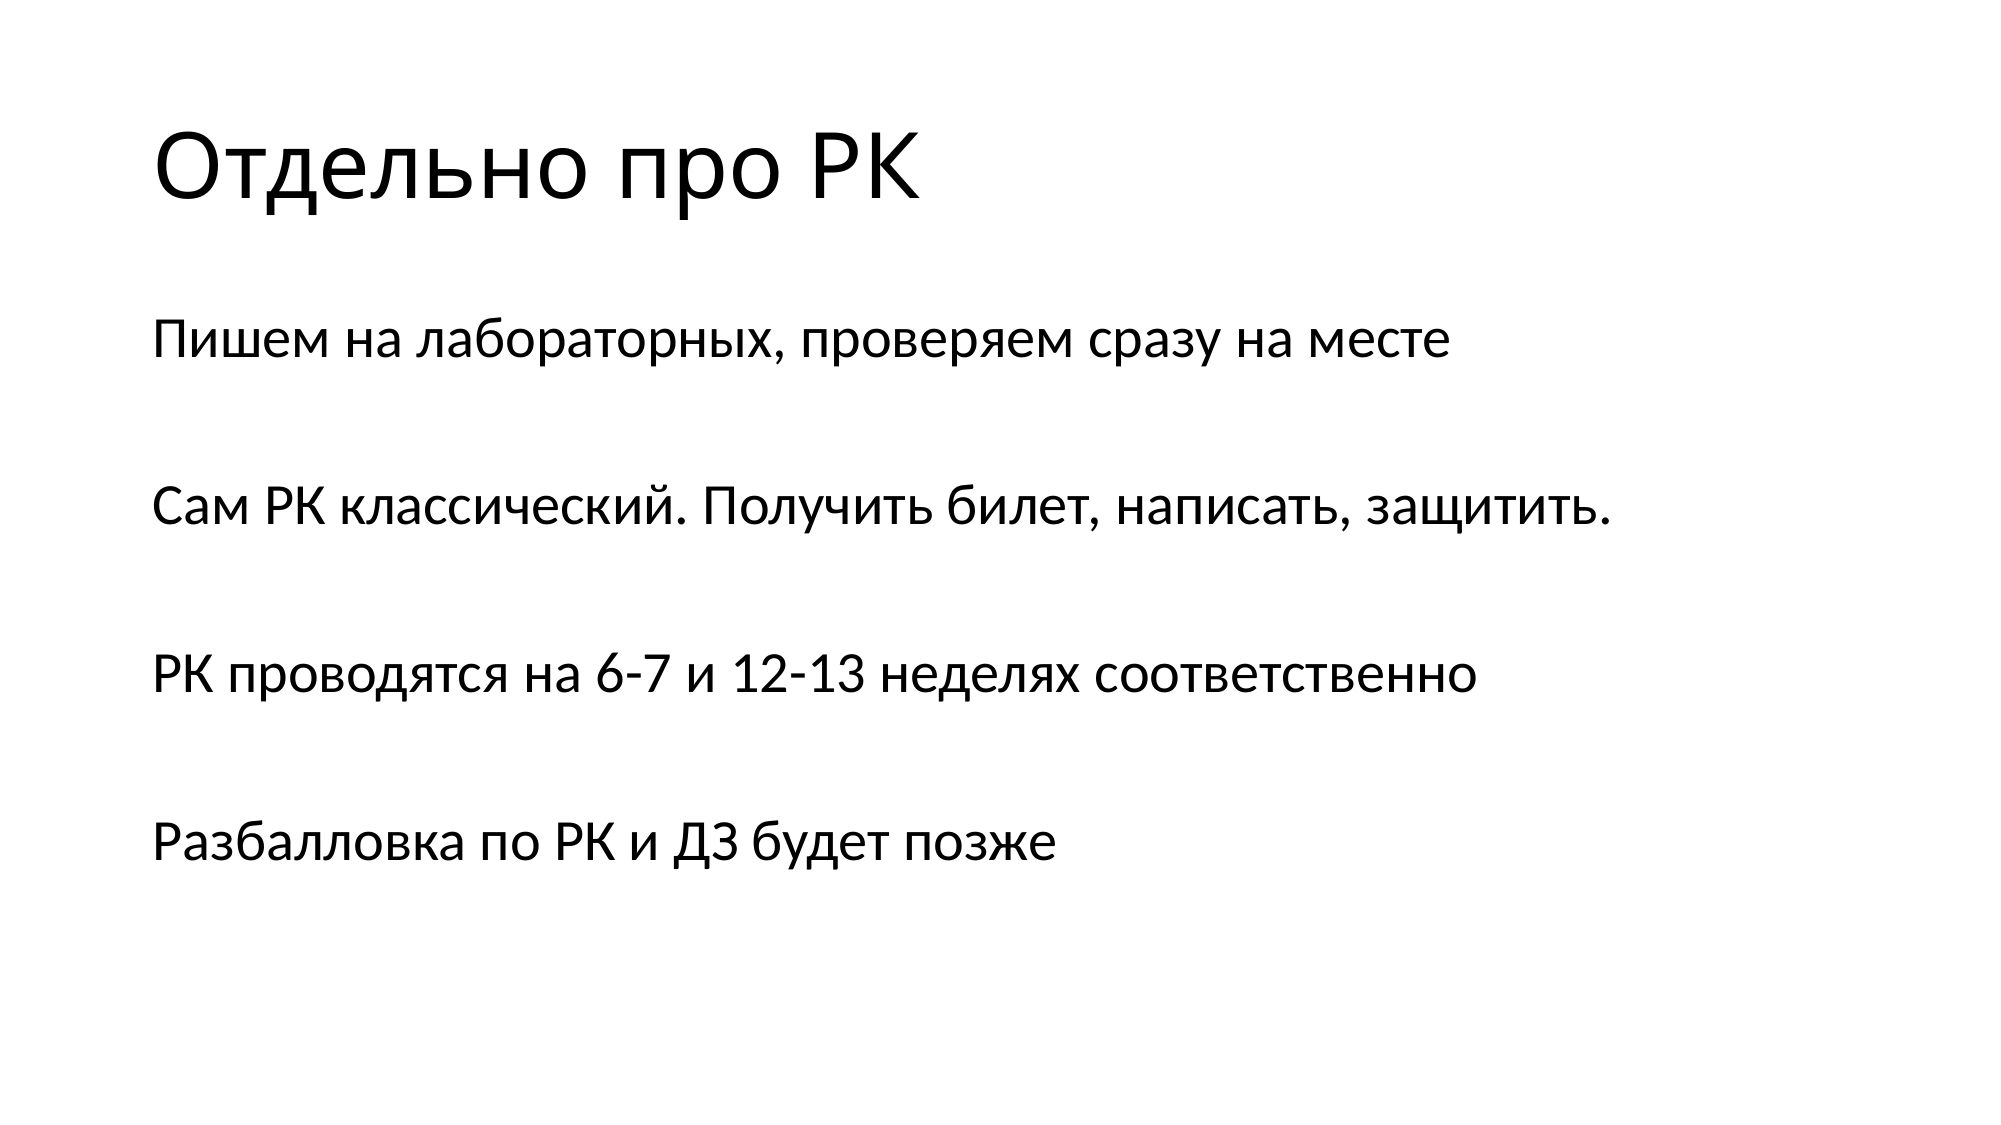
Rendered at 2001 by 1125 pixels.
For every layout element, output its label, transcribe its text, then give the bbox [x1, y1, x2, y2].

list Пишем на лабораторных, проверяем сразу на месте Сам РК классический. Получить билет, написать, защитить. РК проводятся на 6-7 и 12-13 неделях соответственно Разбалловка по РК и ДЗ будет позже [137, 299, 1863, 1014]
title Отдельно про РК [137, 59, 1863, 278]
